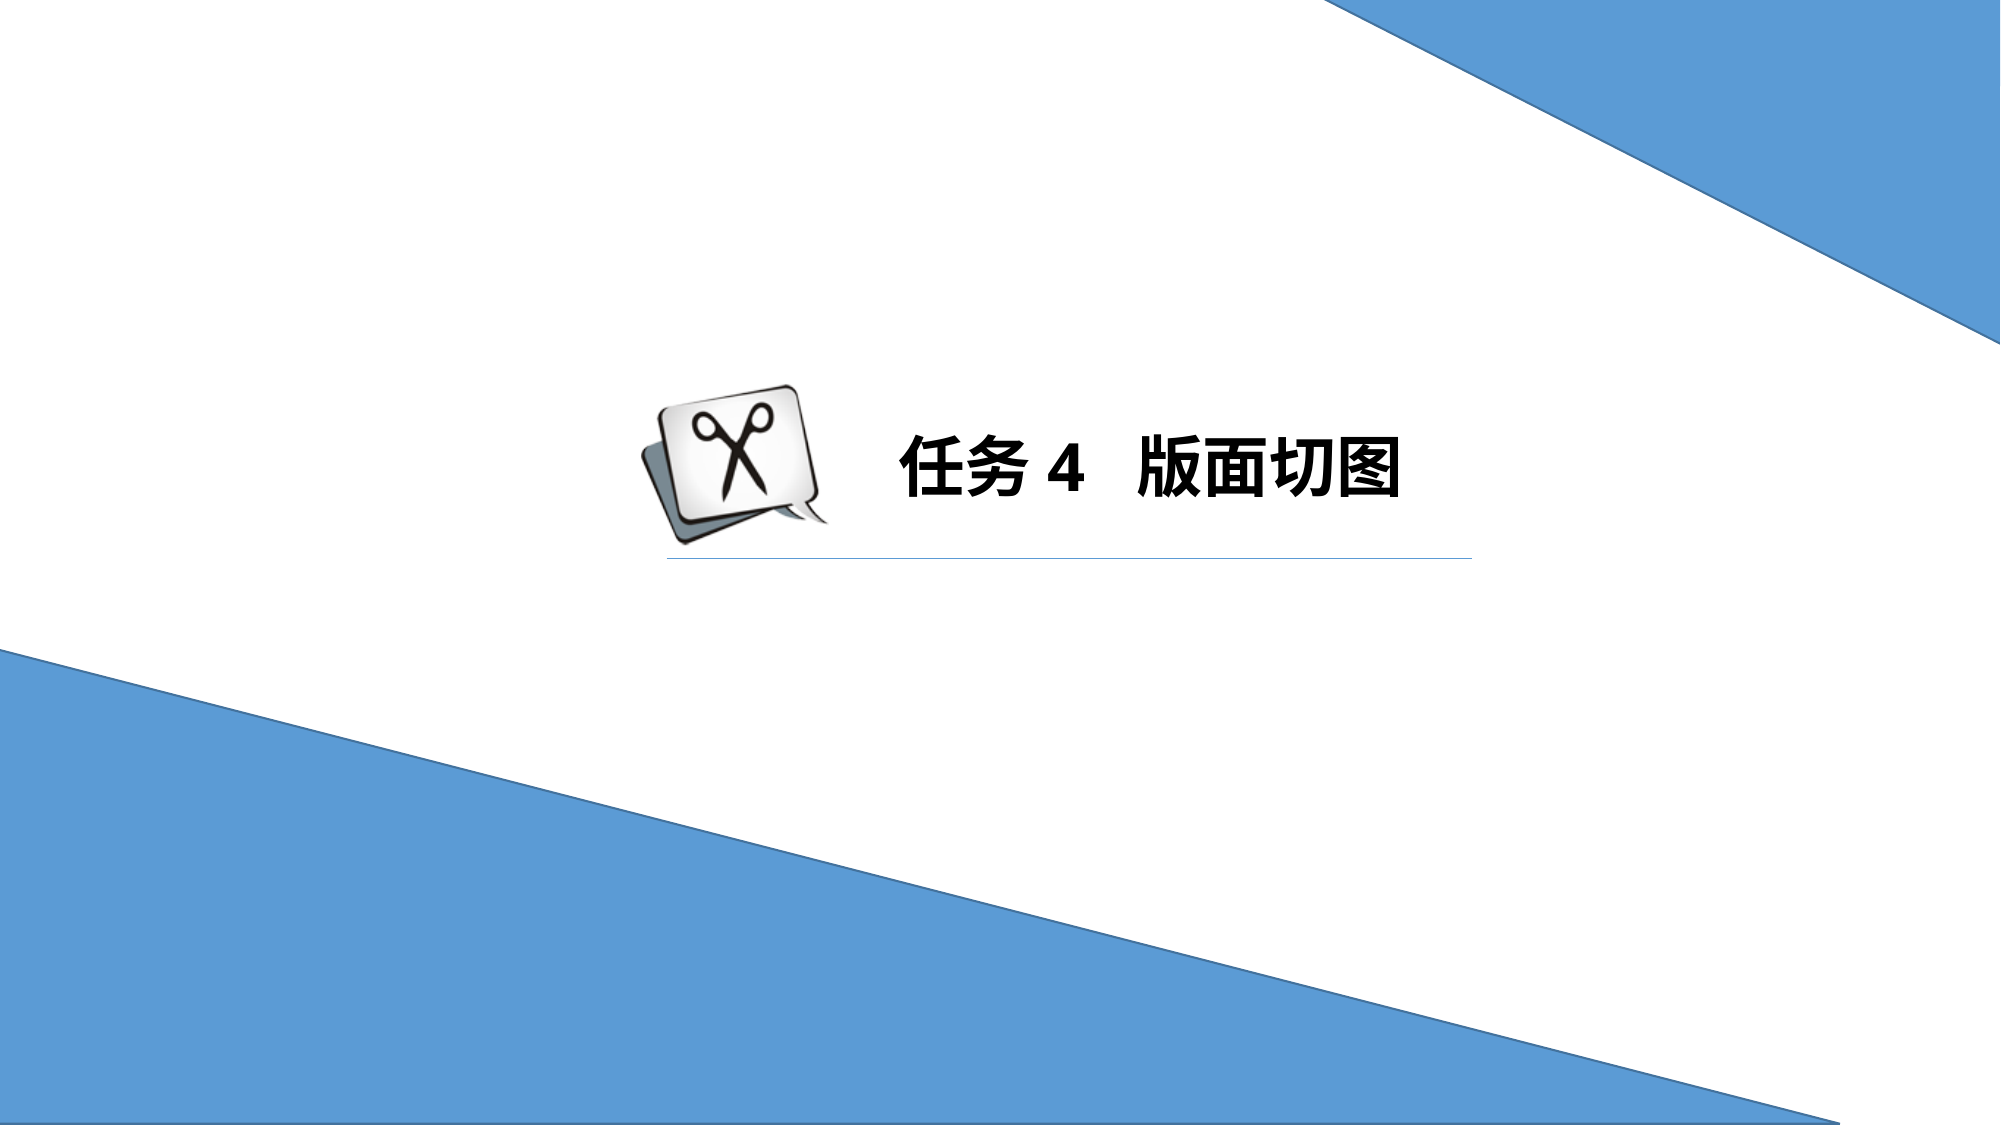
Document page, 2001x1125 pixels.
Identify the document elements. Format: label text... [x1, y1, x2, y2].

picture [641, 371, 829, 559]
text_box [0, 649, 1841, 1125]
text_box 任务4 版面切图 [883, 417, 1663, 513]
text_box [1323, 0, 2000, 345]
